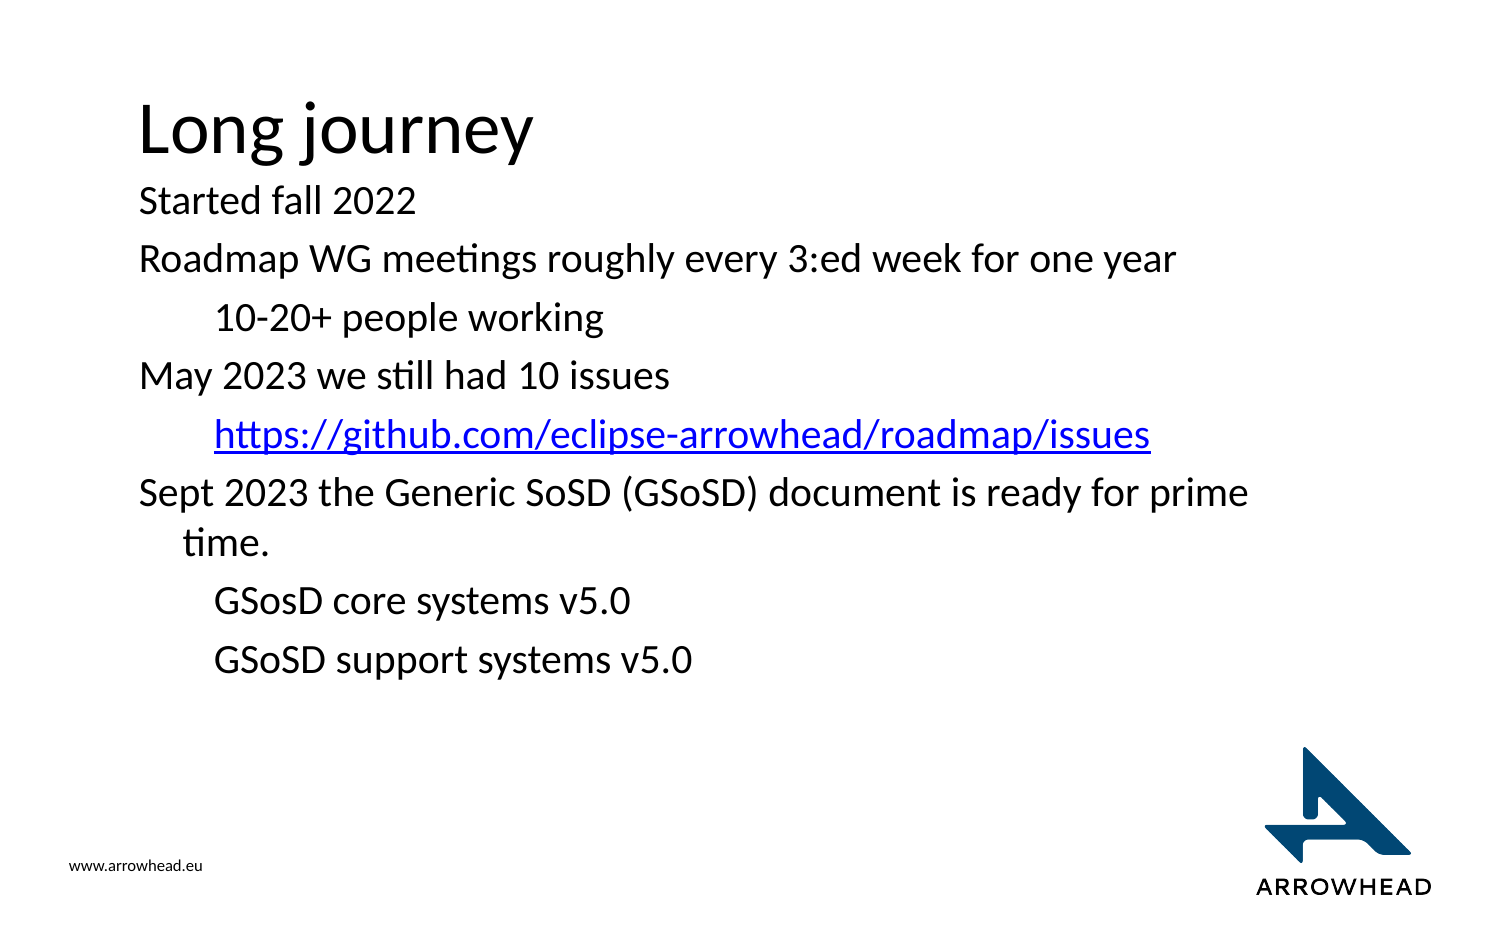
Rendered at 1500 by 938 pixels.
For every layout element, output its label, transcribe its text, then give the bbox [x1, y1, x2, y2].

picture [1256, 747, 1431, 895]
title Long journey [130, 70, 1353, 164]
list Started fall 2022 Roadmap WG meetings roughly every 3:ed week for one year 10-20+ people working May 2023 we still had 10 issues https://github.com/eclipse-arrowhead/roadmap/issues Sept 2023 the Generic SoSD (GSoSD) document is ready for prime time. GSosD core systems v5.0 GSoSD support systems v5.0 [130, 164, 1353, 850]
